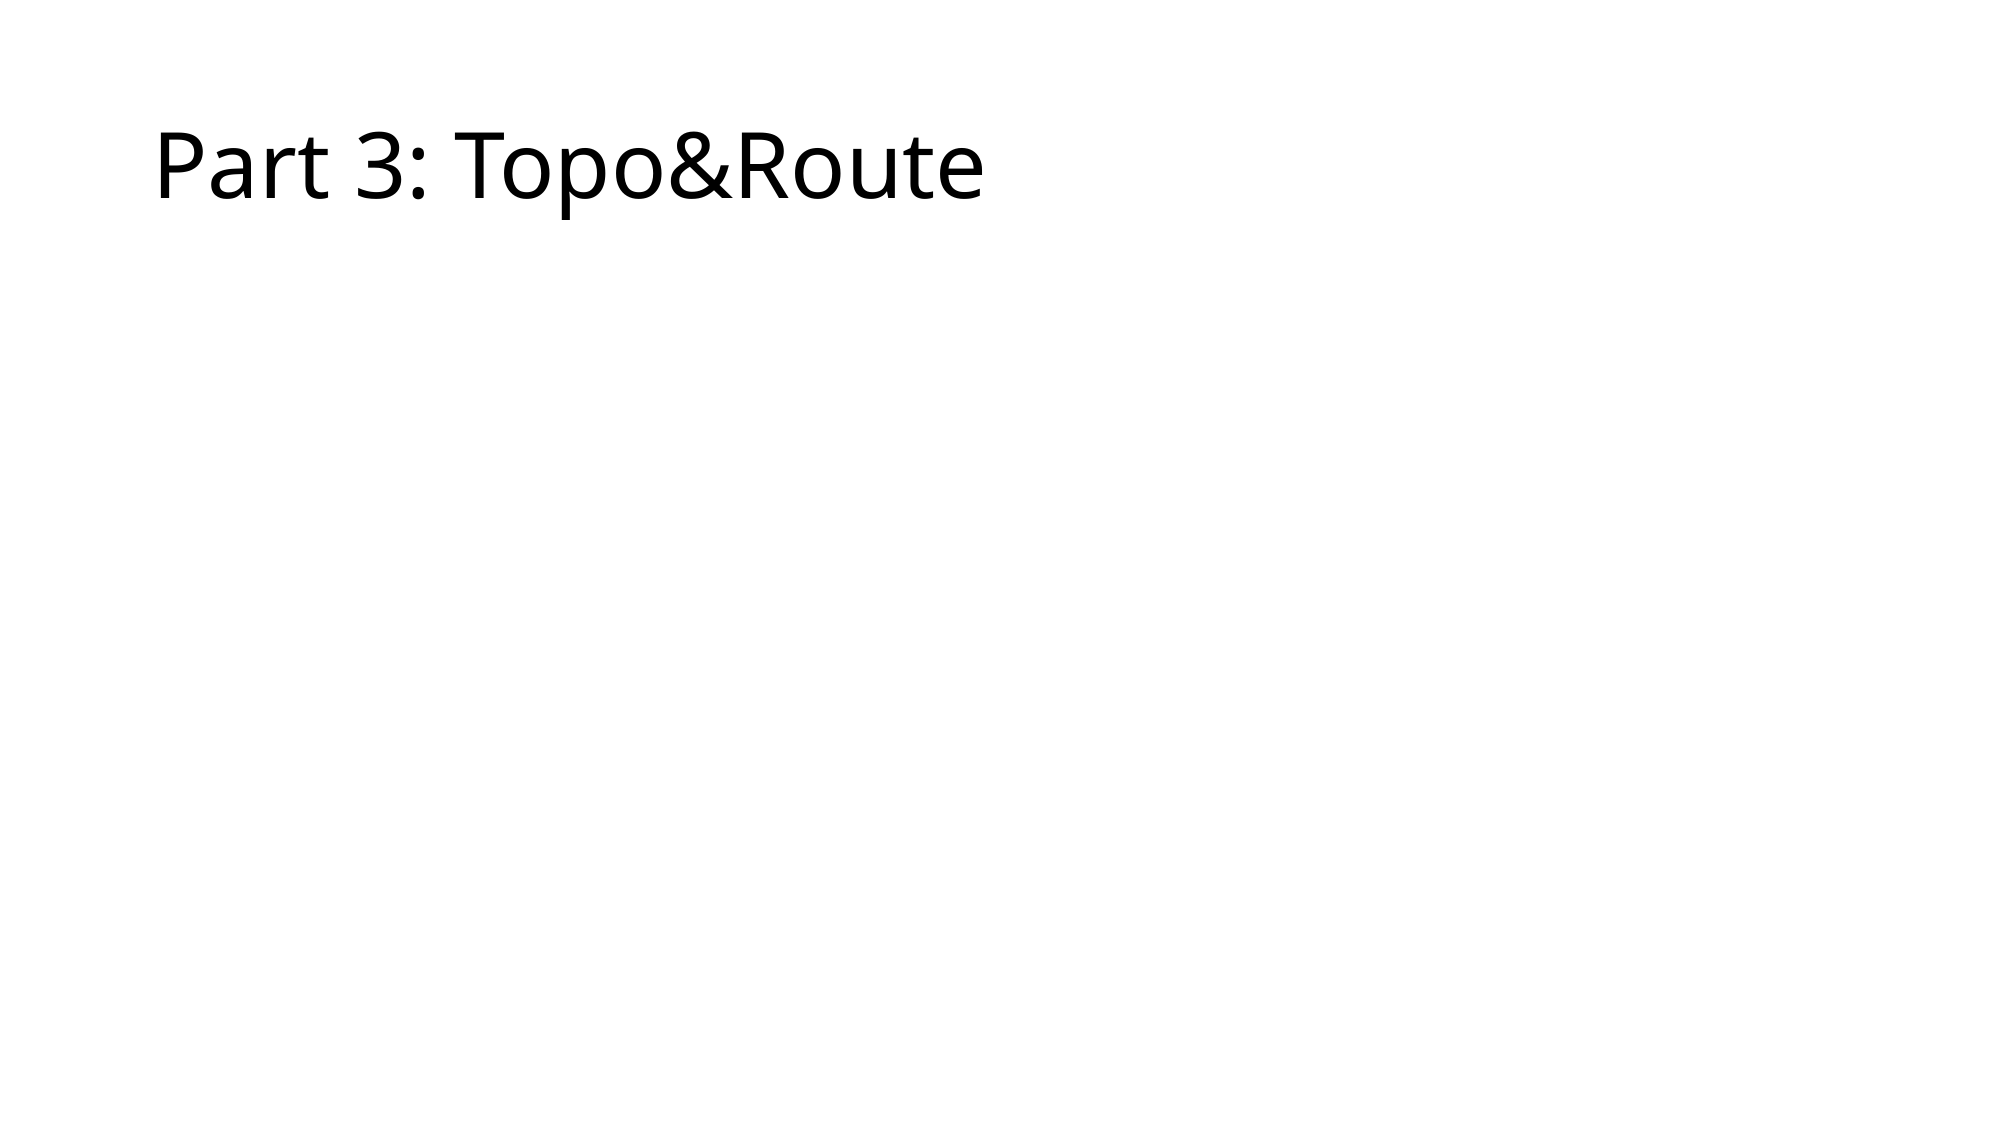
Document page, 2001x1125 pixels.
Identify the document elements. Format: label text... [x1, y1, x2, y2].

title Part 3: Topo&Route [137, 59, 1863, 278]
